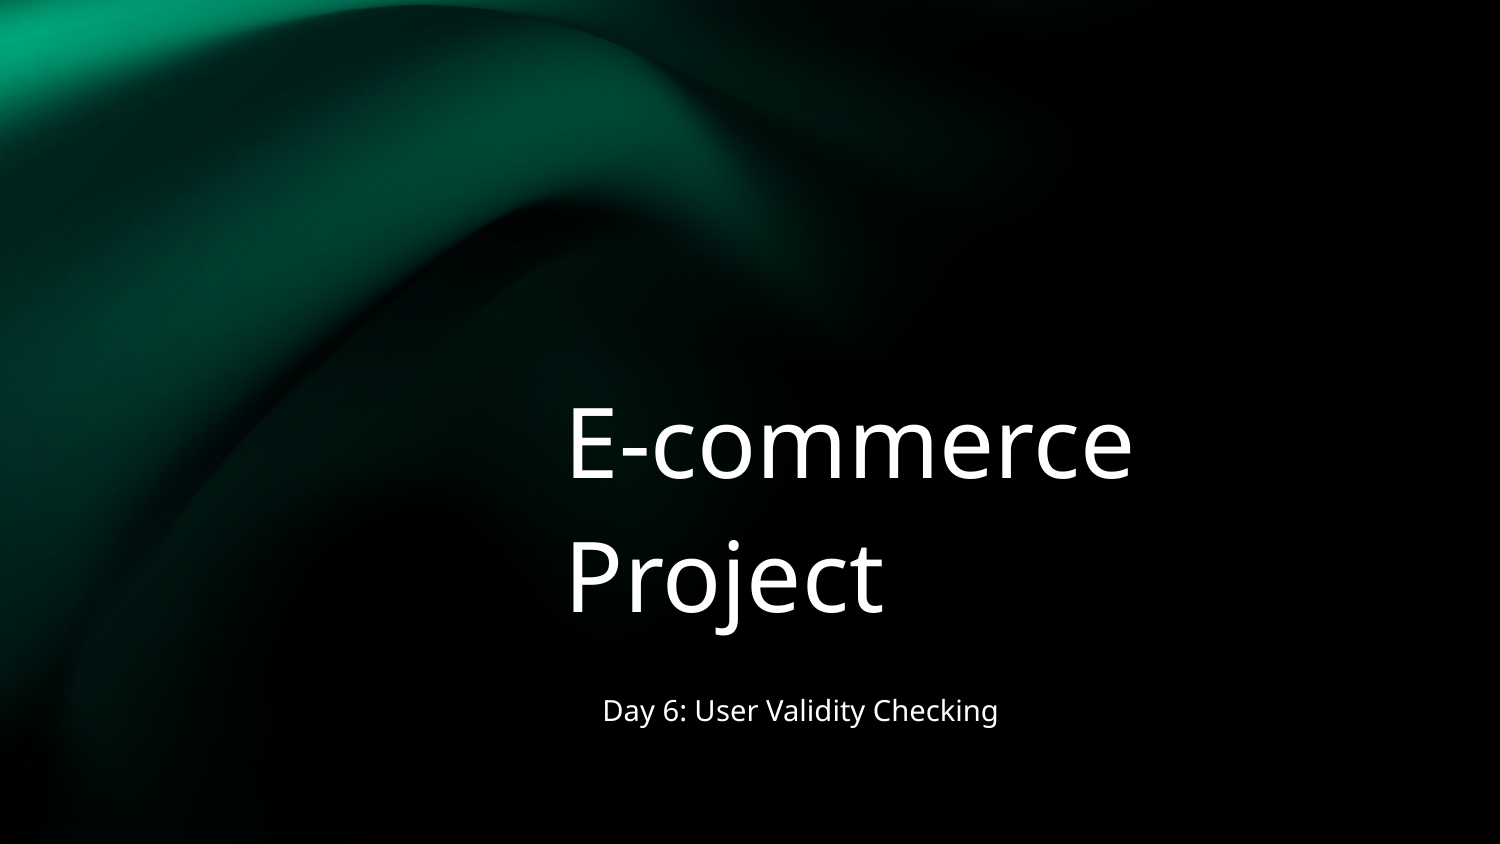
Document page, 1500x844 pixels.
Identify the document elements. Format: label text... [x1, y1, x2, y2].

picture [0, 0, 1500, 844]
title E-commerce Project [549, 359, 1383, 657]
subtitle Day 6: User Validity Checking [549, 675, 1118, 754]
